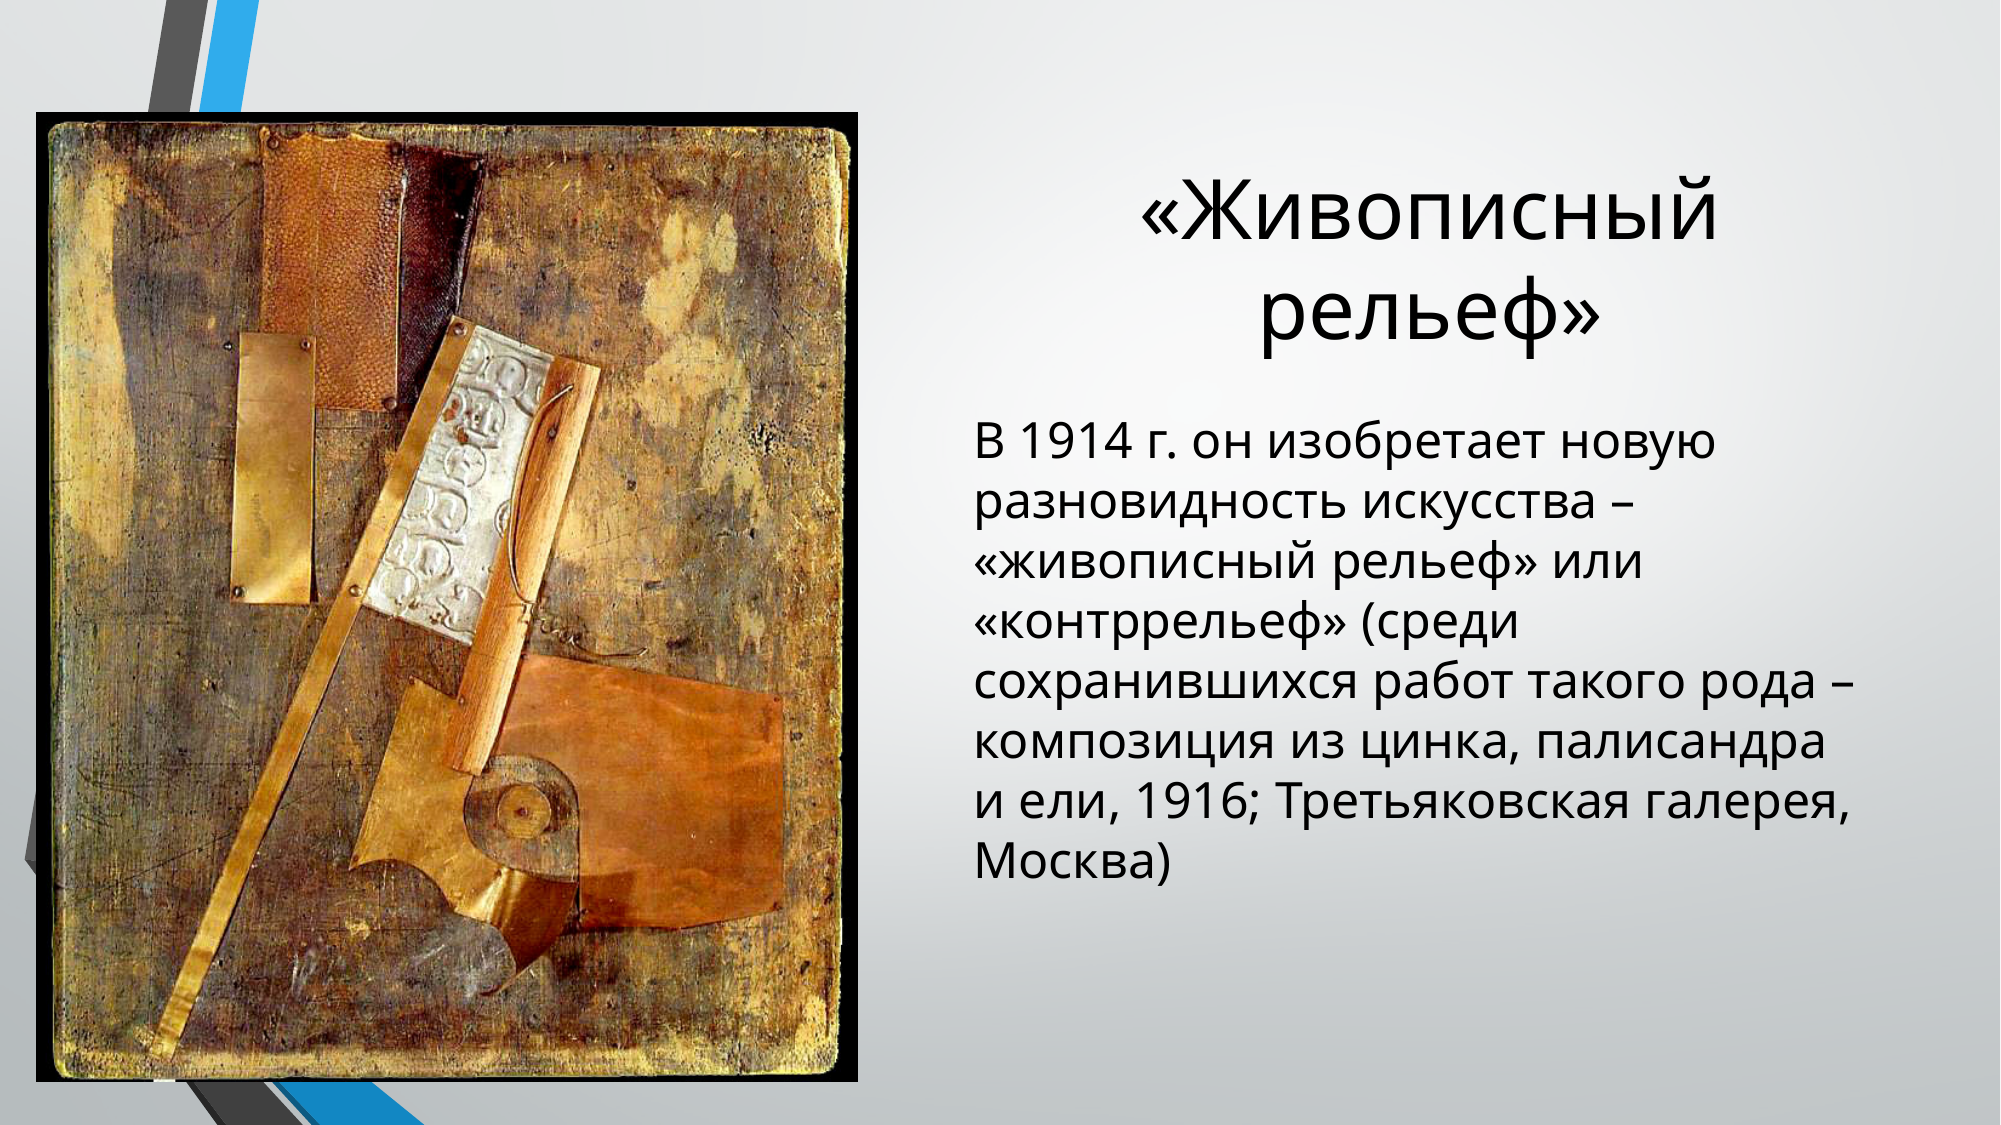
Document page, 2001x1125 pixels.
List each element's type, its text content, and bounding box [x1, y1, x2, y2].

list В 1914 г. он изобретает новую разновидность искусства – «живописный рельеф» или «контррельеф» (среди сохранившихся работ такого рода – композиция из цинка, палисандра и ели, 1916; Третьяковская галерея, Москва) [958, 362, 1887, 875]
title «Живописный рельеф» [958, 112, 1902, 400]
picture [35, 112, 858, 1082]
